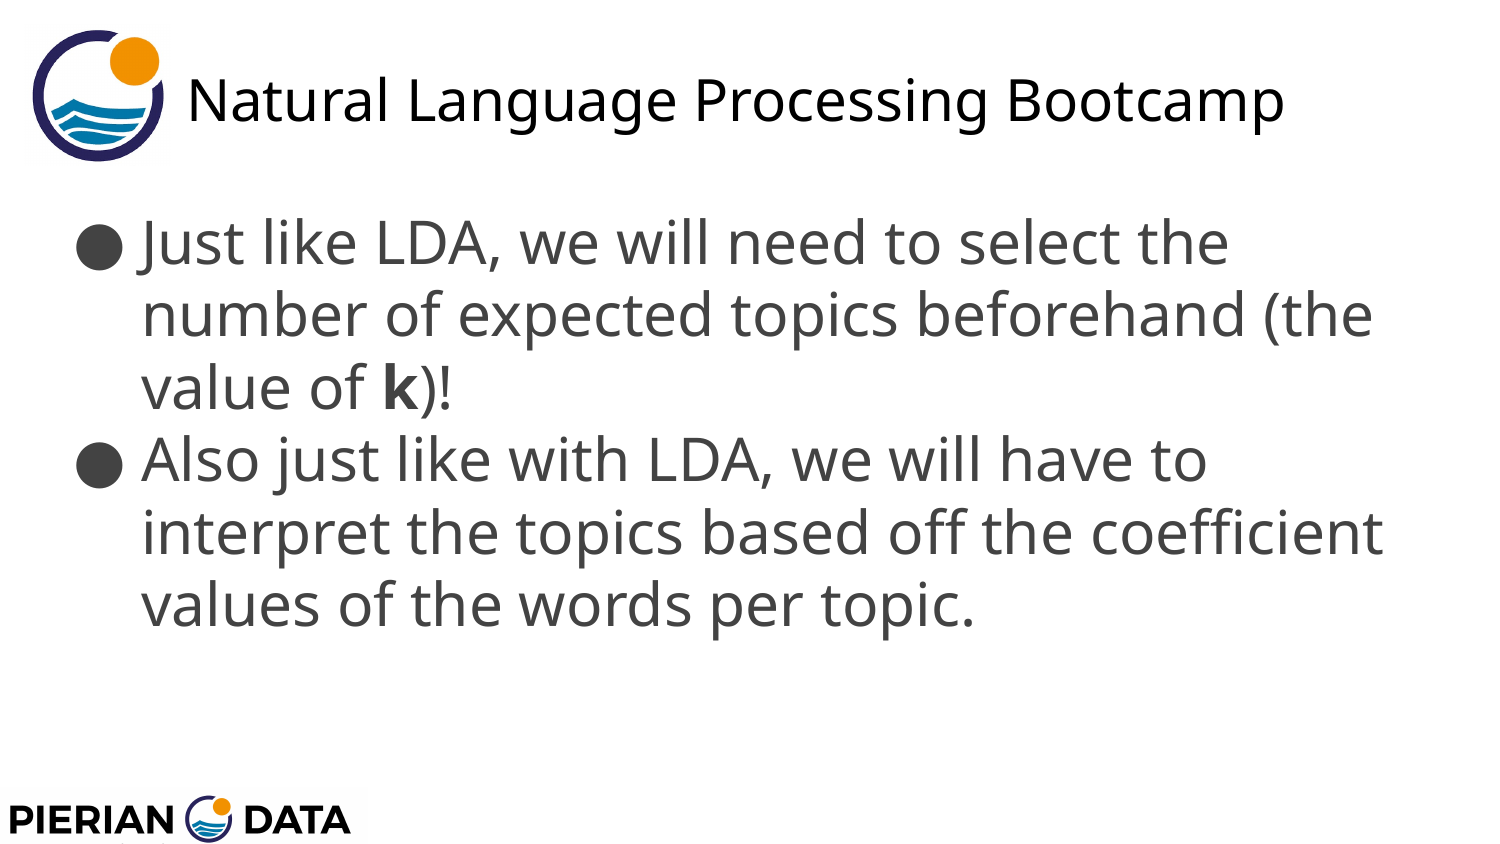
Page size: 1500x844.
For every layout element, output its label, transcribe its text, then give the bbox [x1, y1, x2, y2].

list Just like LDA, we will need to select the number of expected topics beforehand (the value of k)! Also just like with LDA, we will have to interpret the topics based off the coefficient values of the words per topic. [51, 189, 1476, 750]
title Natural Language Processing Bootcamp [176, 48, 1449, 143]
picture [24, 24, 172, 167]
picture [0, 787, 368, 844]
